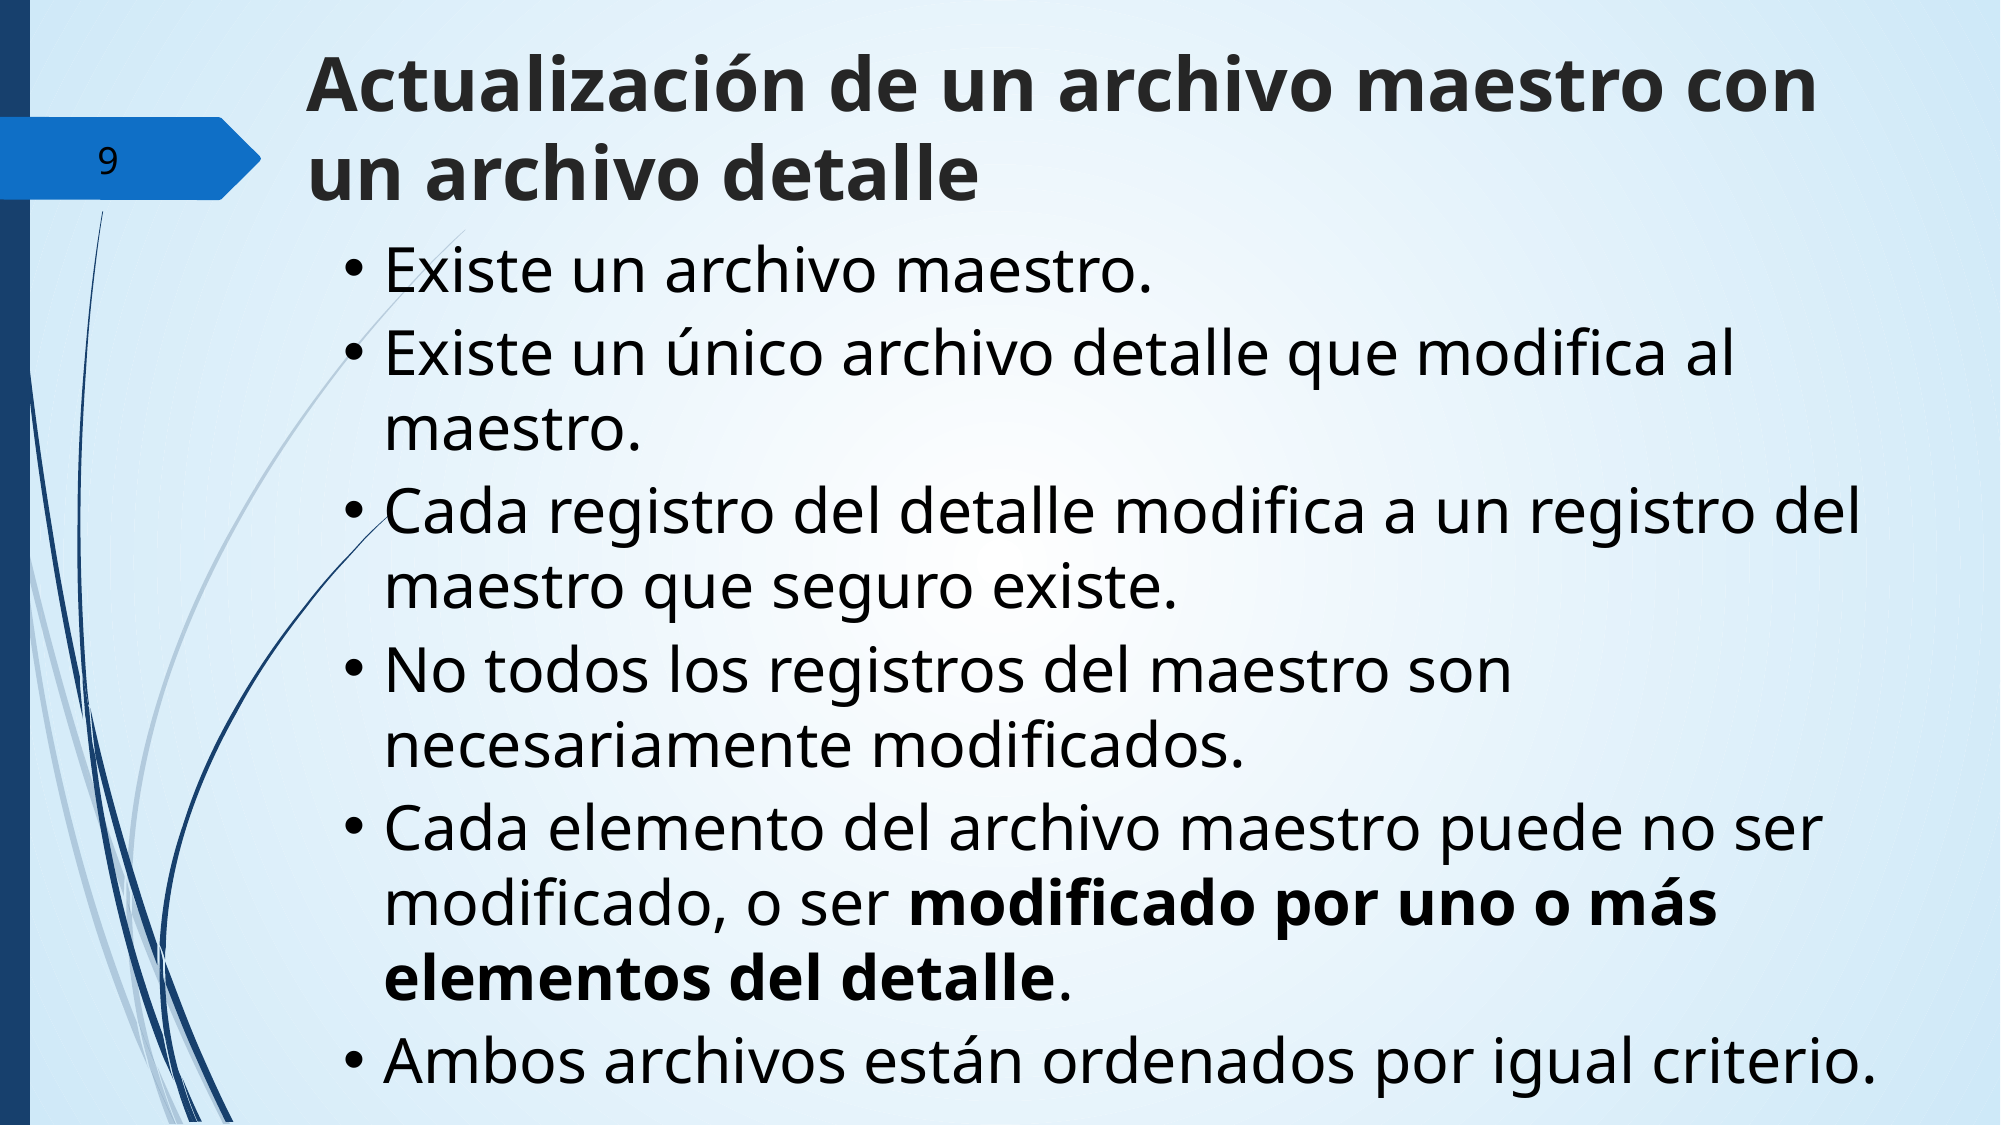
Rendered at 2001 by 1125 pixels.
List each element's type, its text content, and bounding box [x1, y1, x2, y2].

text_box ‹#› [82, 129, 211, 190]
text_box Actualización de un archivo maestro con un archivo detalle [306, 23, 1938, 234]
text_box Existe un archivo maestro. Existe un único archivo detalle que modifica al maestro. Cada registro del detalle modifica a un registro del maestro que seguro existe. No todos los registros del maestro son necesariamente modificados. Cada elemento del archivo maestro puede no ser modificado, o ser modificado por uno o más elementos del detalle. Ambos archivos están ordenados por igual criterio. [308, 222, 1997, 1125]
